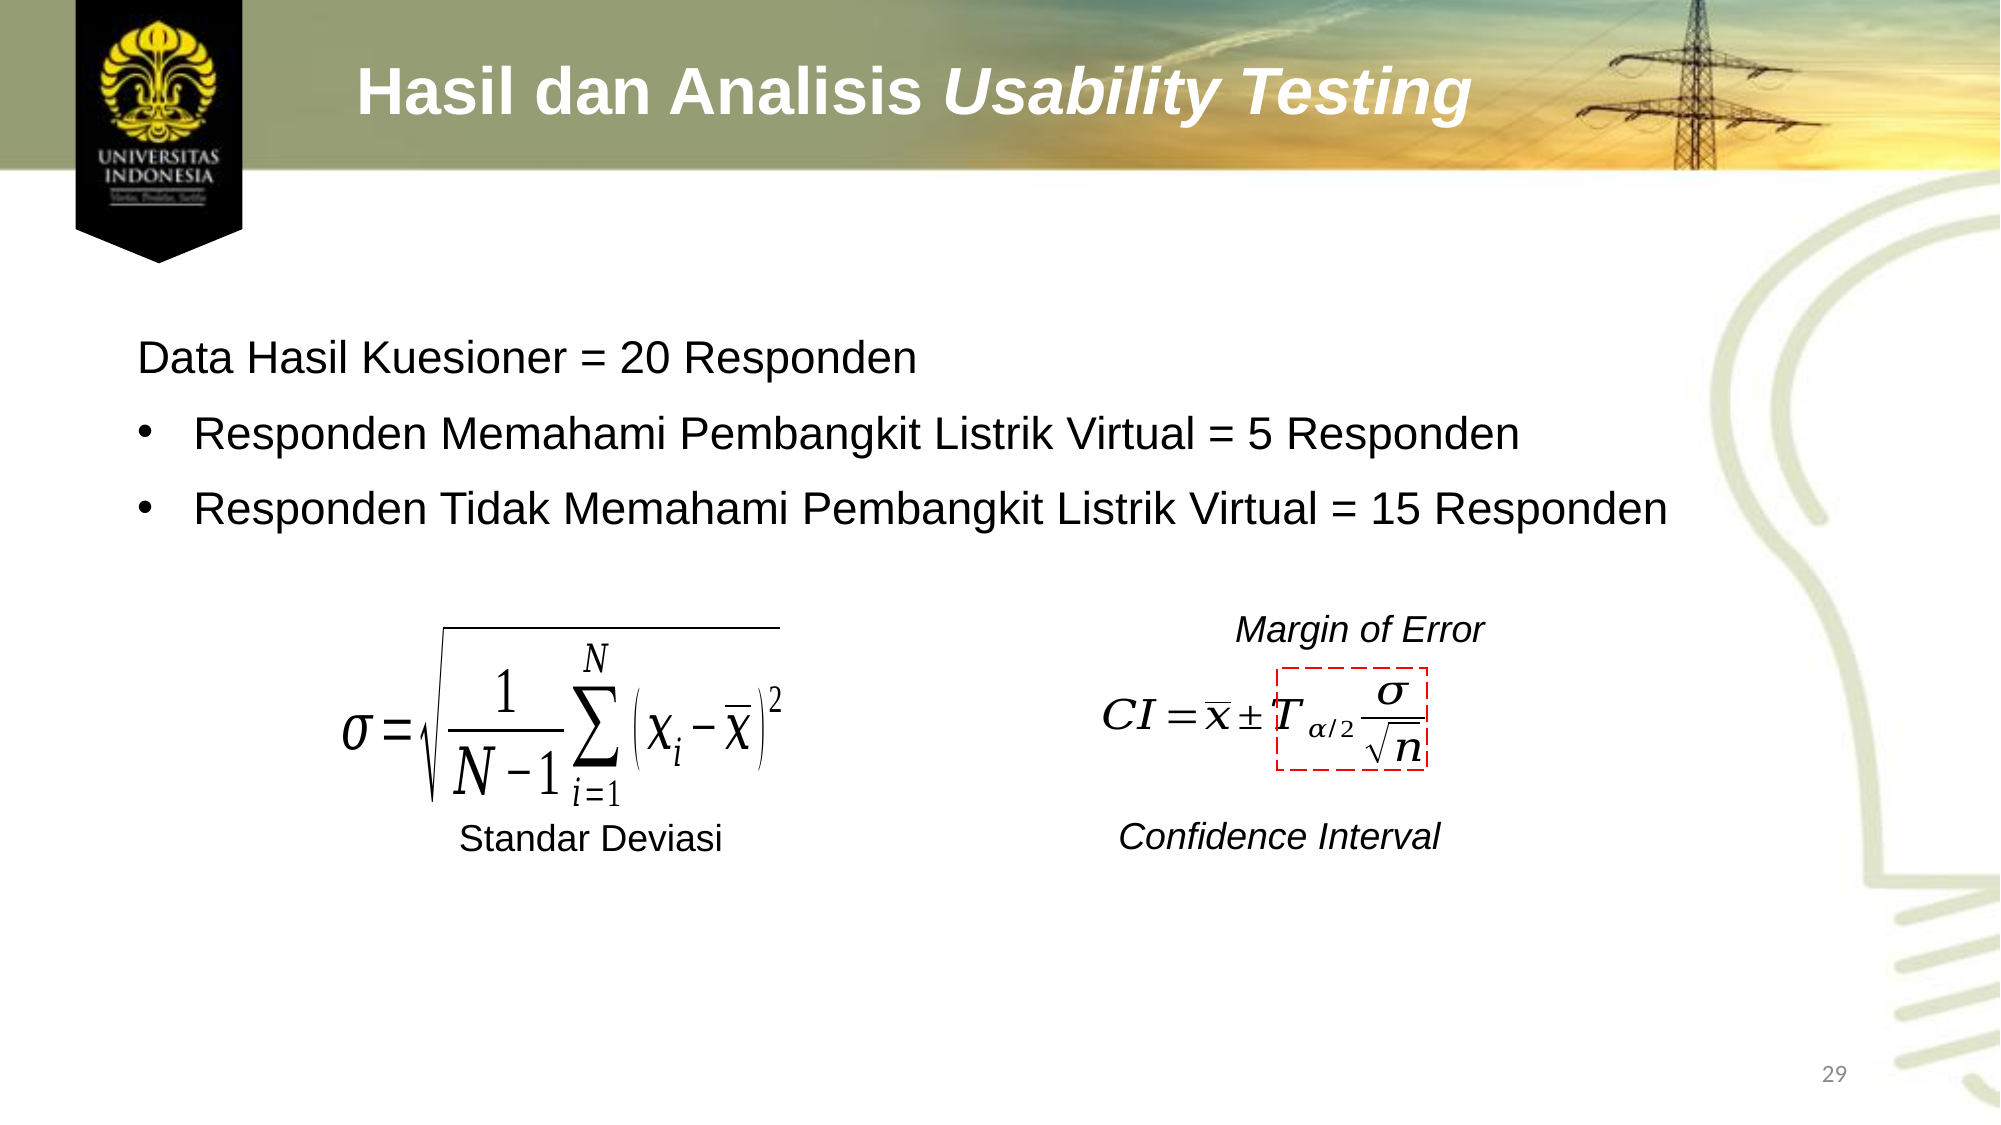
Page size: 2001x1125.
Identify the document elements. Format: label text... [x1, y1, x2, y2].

text_box Standar Deviasi [444, 807, 738, 867]
text_box Confidence Interval [1103, 804, 1456, 865]
picture [82, 15, 236, 214]
slide_number 29 [1412, 1042, 1863, 1103]
title Hasil dan Analisis Usability Testing [341, 27, 1529, 158]
text_box [75, 0, 243, 264]
text_box [1276, 667, 1428, 771]
picture [0, 0, 2000, 1125]
text_box Margin of Error [1220, 597, 1500, 658]
list Data Hasil Kuesioner = 20 Responden Responden Memahami Pembangkit Listrik Virtual = 5 Responden Responden Tidak Memahami Pembangkit Listrik Virtual = 15 Responden [122, 320, 1748, 589]
